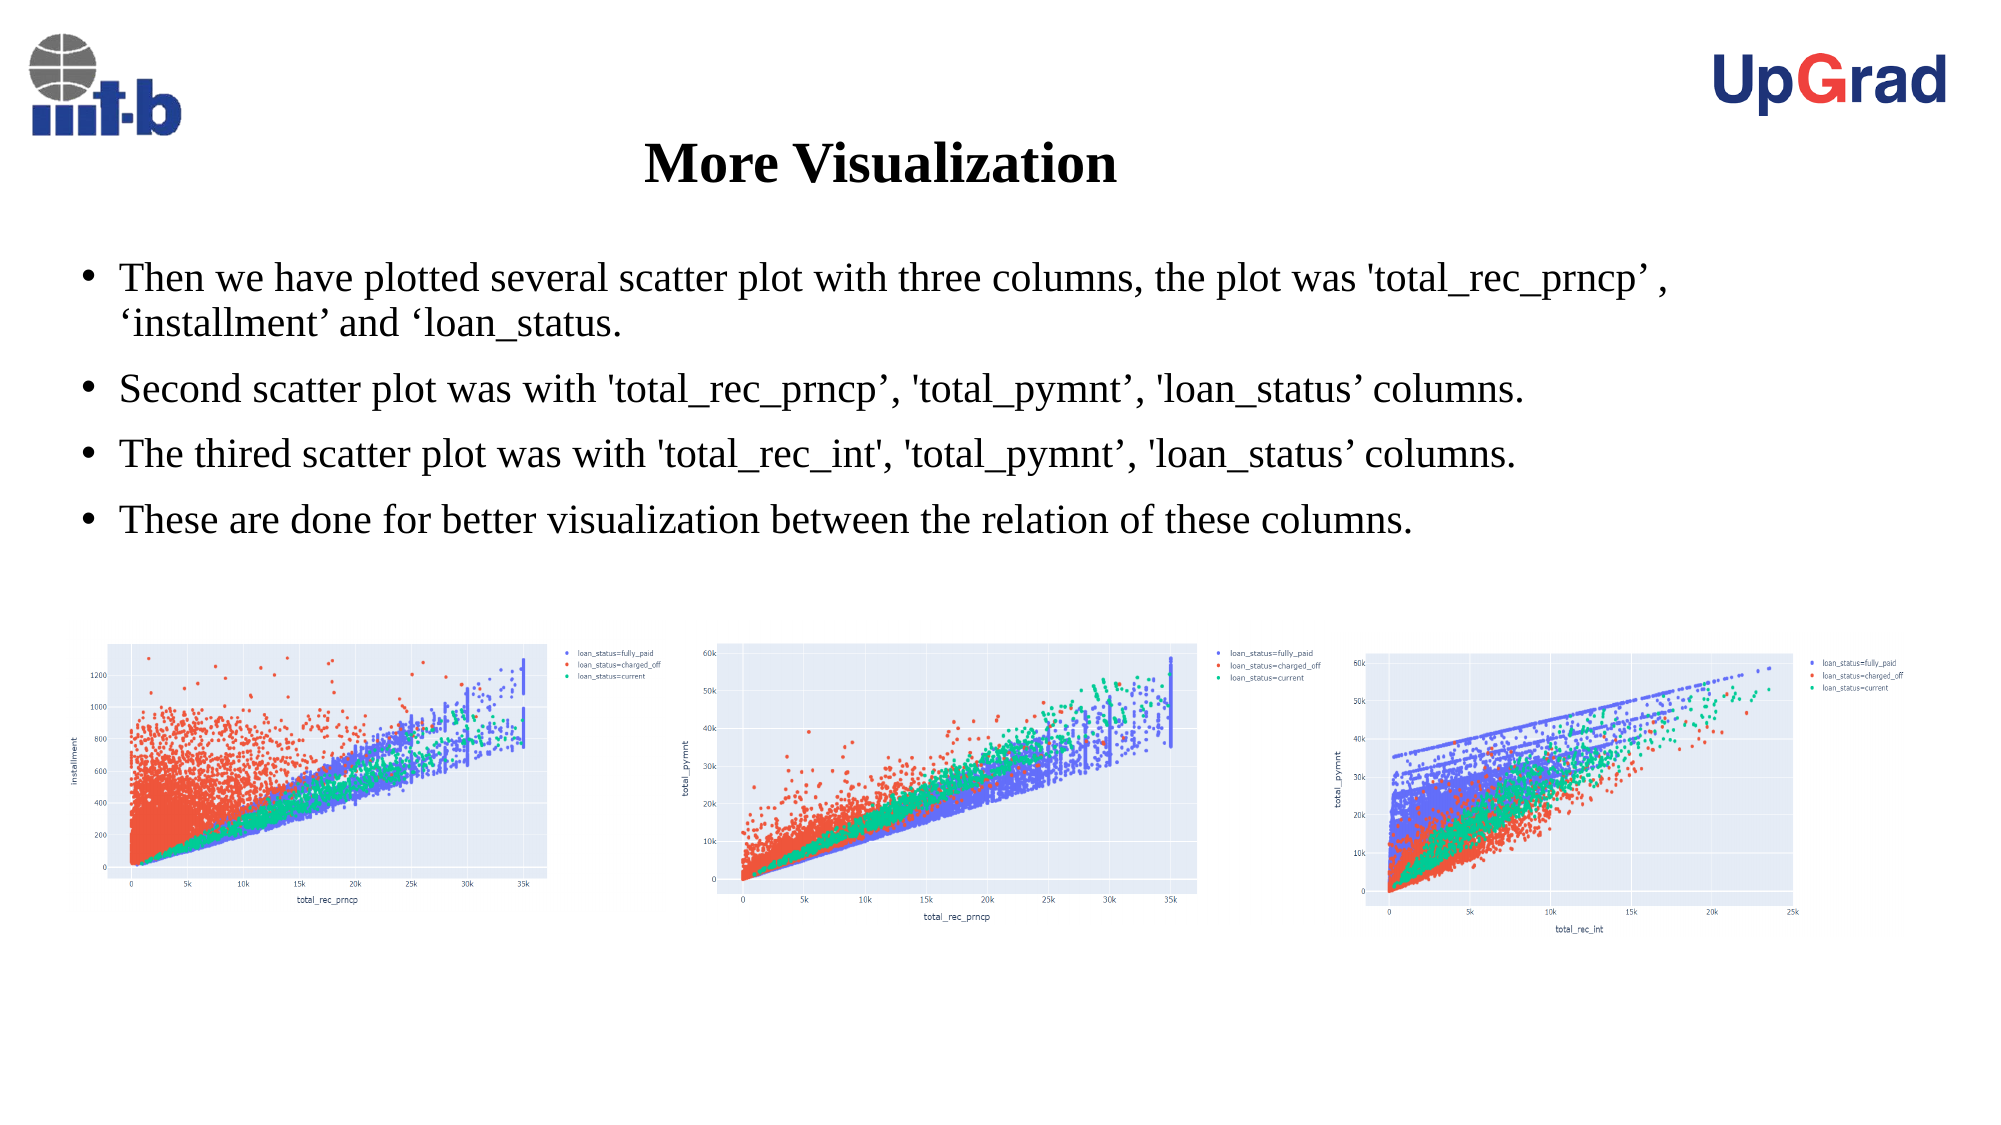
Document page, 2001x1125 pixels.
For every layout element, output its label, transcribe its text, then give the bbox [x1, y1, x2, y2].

picture [1329, 632, 1904, 937]
title More Visualization [629, 104, 1715, 223]
picture [66, 620, 666, 912]
picture [675, 620, 1325, 925]
list Then we have plotted several scatter plot with three columns, the plot was 'total_rec_prncp’ , ‘installment’ and ‘loan_status. Second scatter plot was with 'total_rec_prncp’, 'total_pymnt’, 'loan_status’ columns. The thired scatter plot was with 'total_rec_int', 'total_pymnt’, 'loan_status’ columns. These are done for better visualization between the relation of these columns. [66, 247, 1899, 1017]
picture [0, 29, 208, 163]
picture [1714, 53, 1952, 116]
